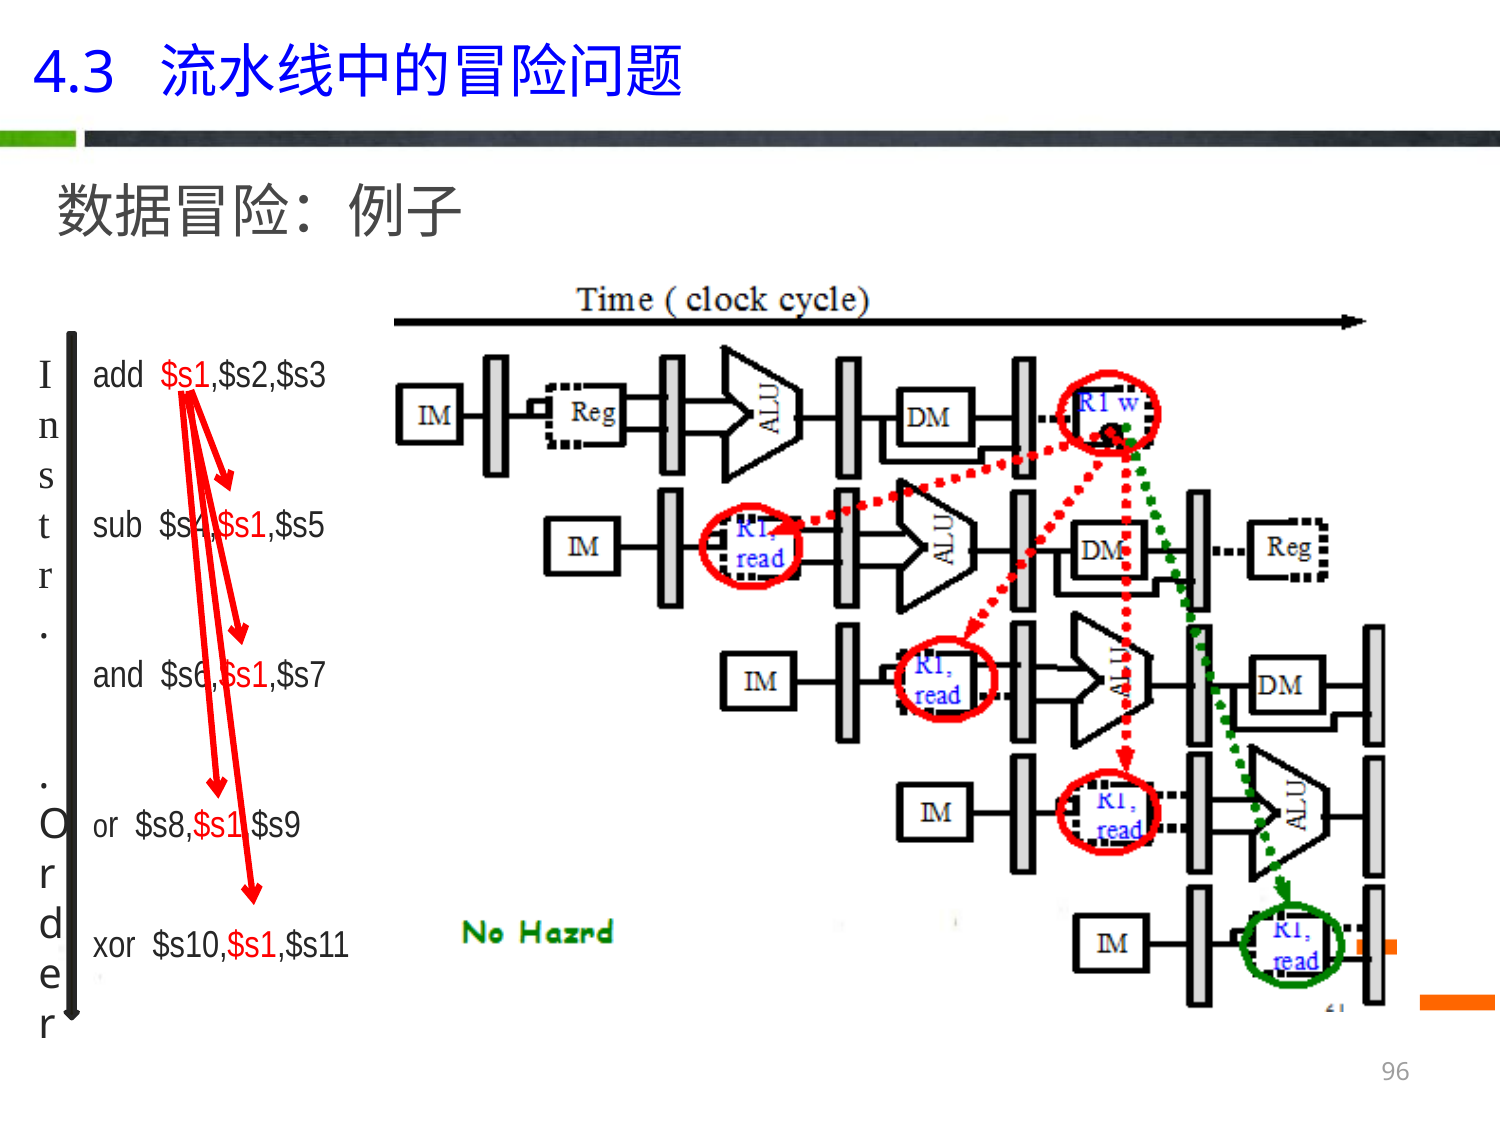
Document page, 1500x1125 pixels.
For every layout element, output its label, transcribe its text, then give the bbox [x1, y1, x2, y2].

text_box add $s1,$s2,$s3 sub $s4,$s1,$s5 and $s6,$s1,$s7 or $s8,$s1,$s9 xor $s10,$s1,$s11 [78, 312, 388, 973]
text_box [180, 390, 187, 799]
text_box 4.3 流水线中的冒险问题 [18, 12, 1397, 126]
text_box I n s t r. . Order [27, 339, 54, 1055]
text_box [63, 331, 80, 1021]
slide_number 96 [1074, 1042, 1425, 1103]
picture [0, 0, 1500, 1125]
title 数据冒险：例子 [41, 128, 1354, 291]
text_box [188, 390, 255, 906]
